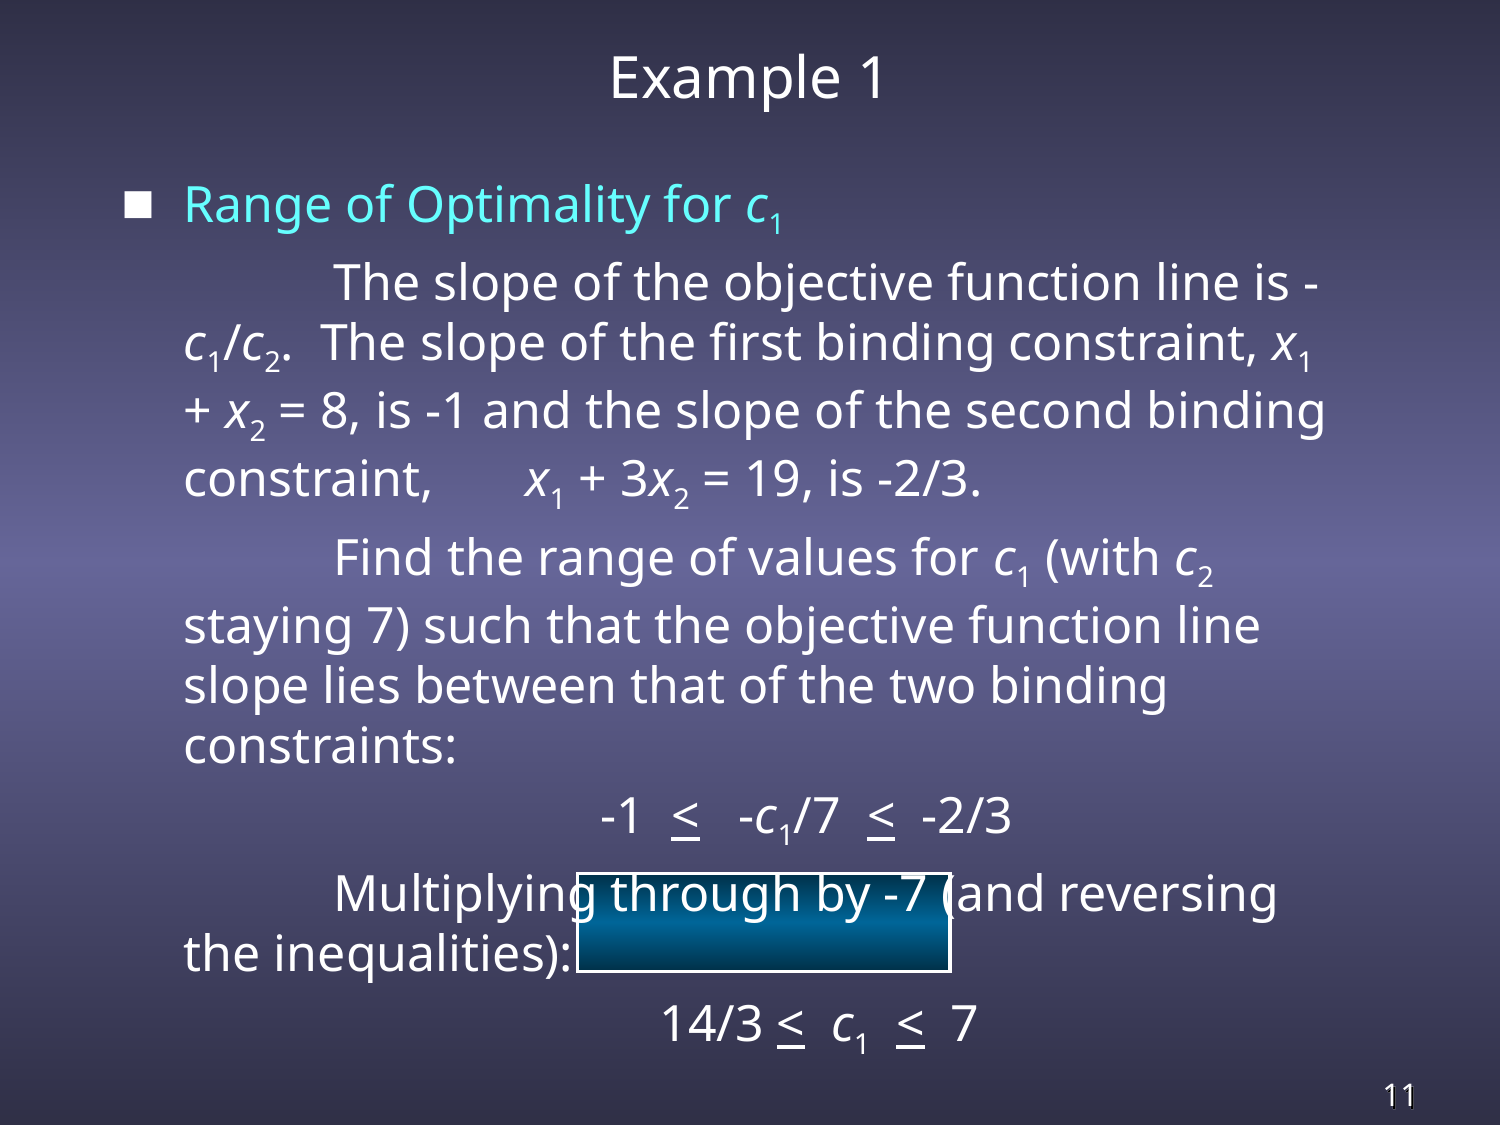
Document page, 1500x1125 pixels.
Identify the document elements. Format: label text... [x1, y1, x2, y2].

title Example 1 [111, 8, 1388, 143]
list Range of Optimality for c1 The slope of the objective function line is -c1/c2. The slope of the first binding constraint, x1 + x2 = 8, is -1 and the slope of the second binding constraint, x1 + 3x2 = 19, is -2/3. Find the range of values for c1 (with c2 staying 7) such that the objective function line slope lies between that of the two binding constraints: -1 < -c1/7 < -2/3 Multiplying through by -7 (and reversing the inequalities): 14/3 < c1 < 7 [112, 164, 1370, 982]
